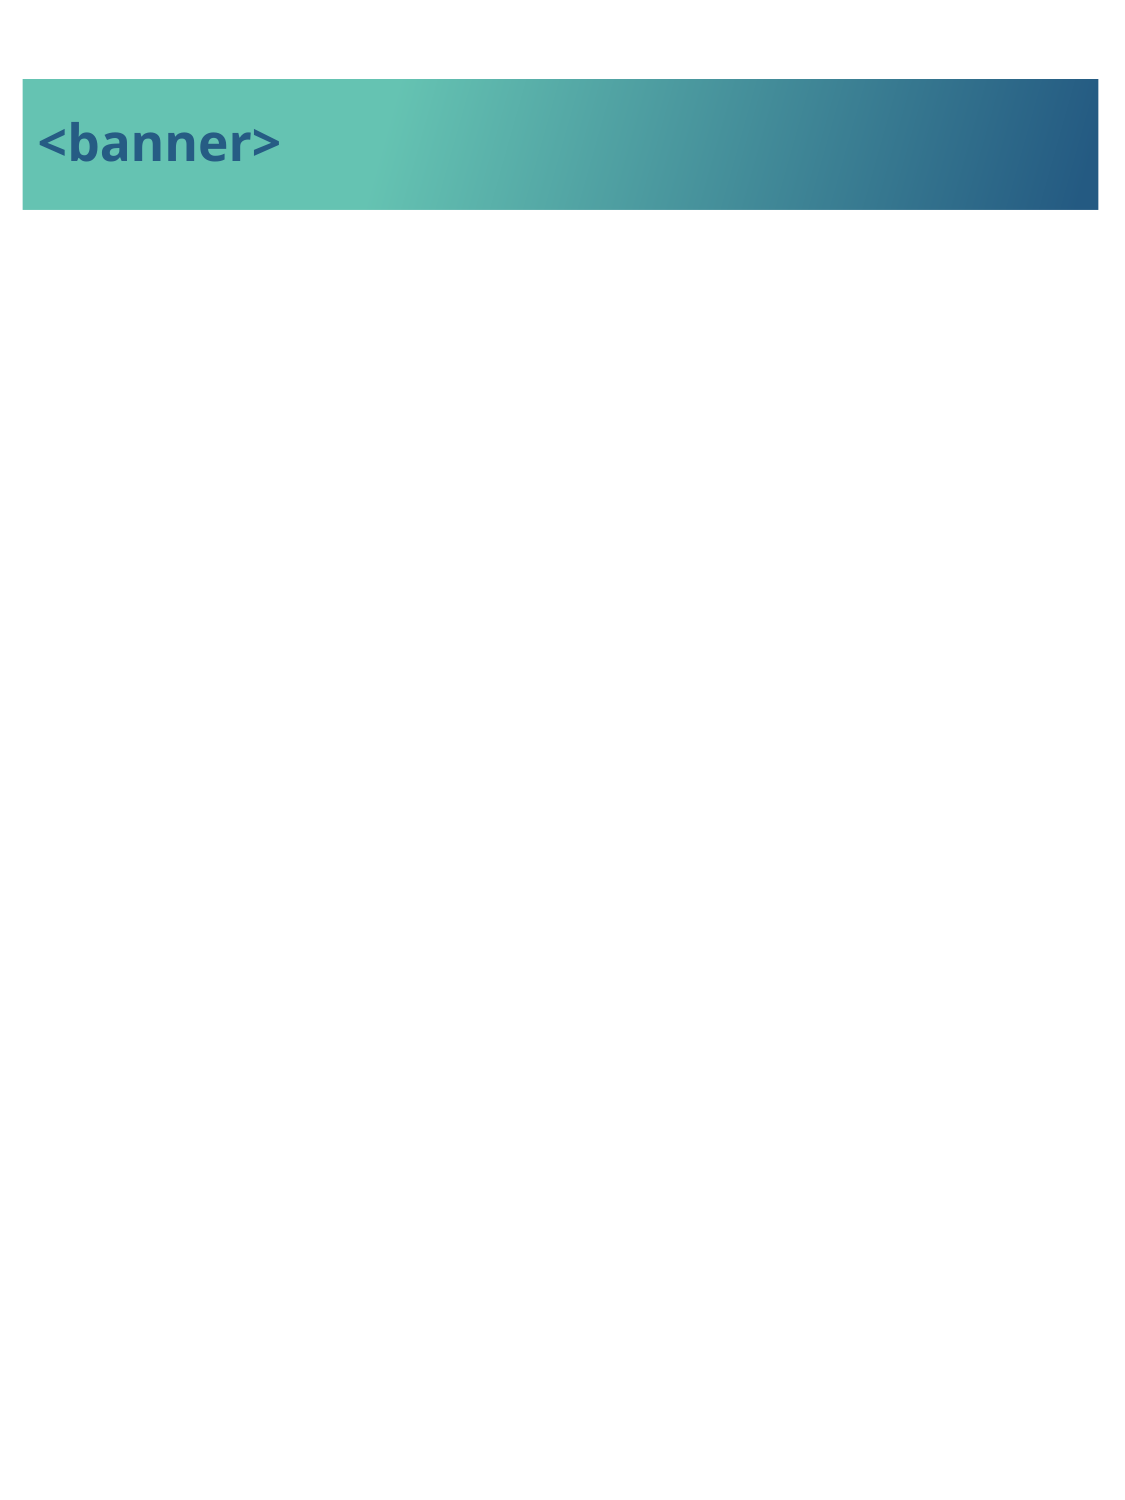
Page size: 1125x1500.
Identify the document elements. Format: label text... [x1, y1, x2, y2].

title <banner> [22, 79, 1099, 210]
